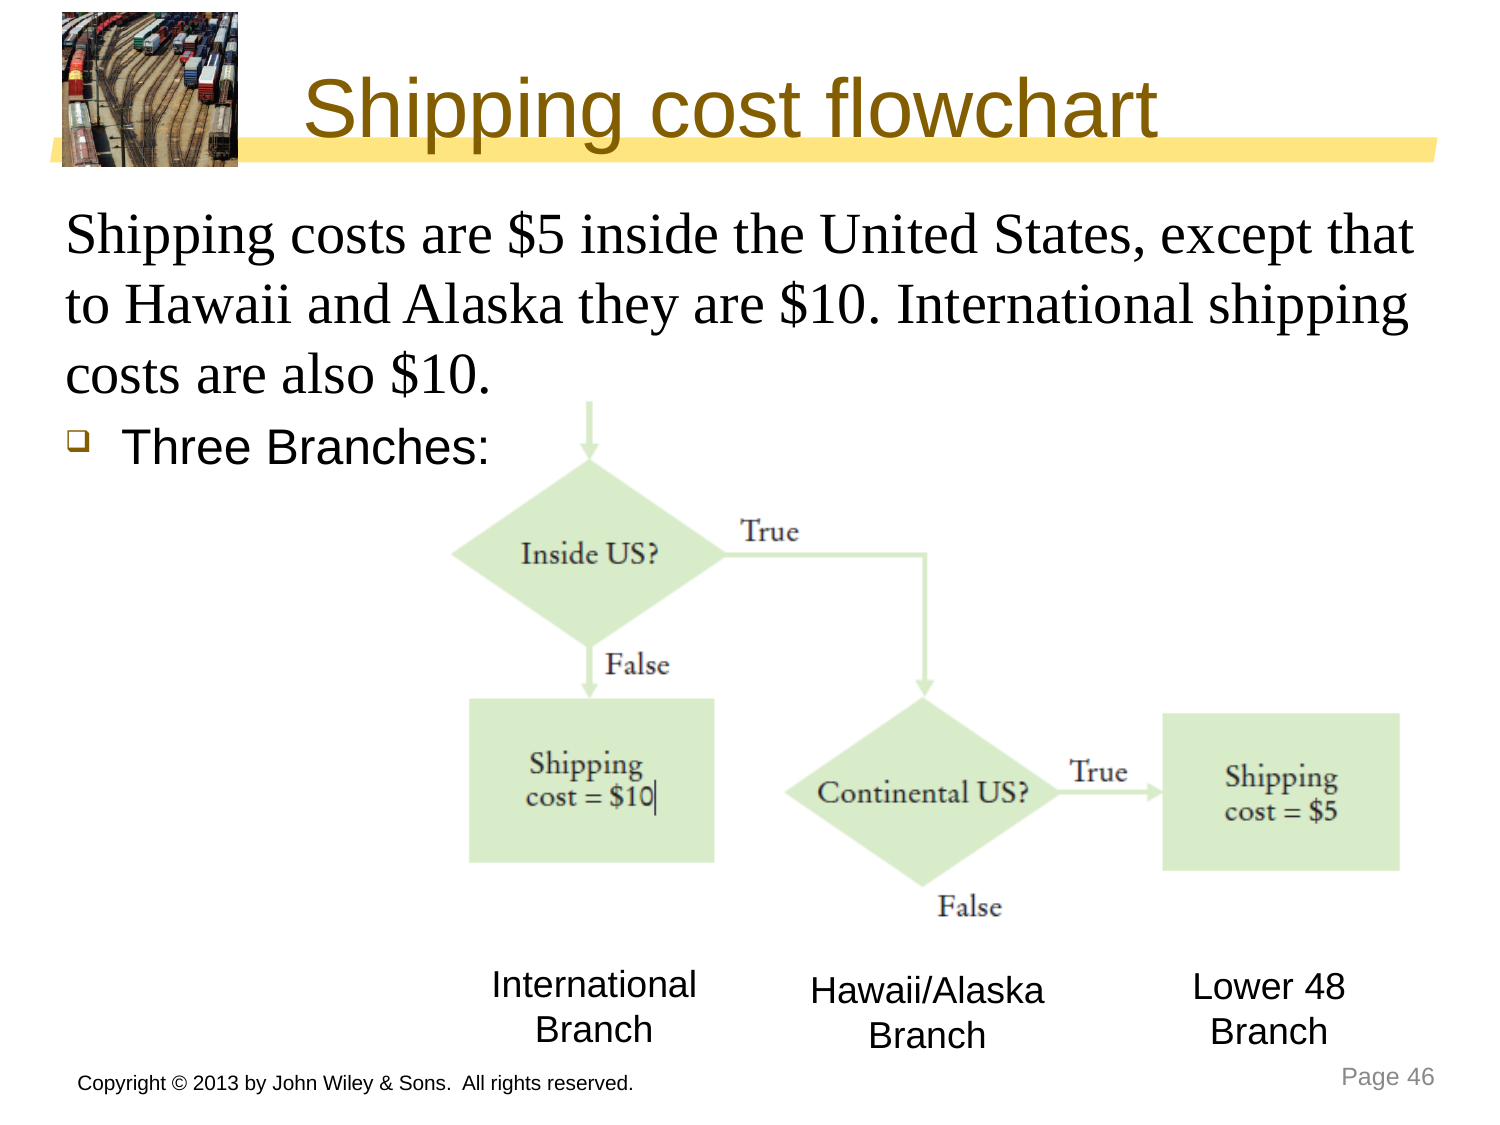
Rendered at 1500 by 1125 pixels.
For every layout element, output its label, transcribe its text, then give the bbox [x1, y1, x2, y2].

text_box Hawaii/Alaska Branch [795, 958, 1060, 1064]
footer Copyright © 2013 by John Wiley & Sons. All rights reserved. [62, 1037, 726, 1104]
list Shipping costs are $5 inside the United States, except that to Hawaii and Alaska they are $10. International shipping costs are also $10. Three Branches: [49, 187, 1438, 1026]
text_box Lower 48 Branch [1177, 954, 1361, 1060]
title Shipping cost flowchart [287, 44, 1451, 163]
text_box International Branch [476, 953, 712, 1058]
slide_number Page 46 [1187, 1050, 1450, 1100]
picture [62, 12, 238, 167]
picture [437, 387, 1418, 928]
